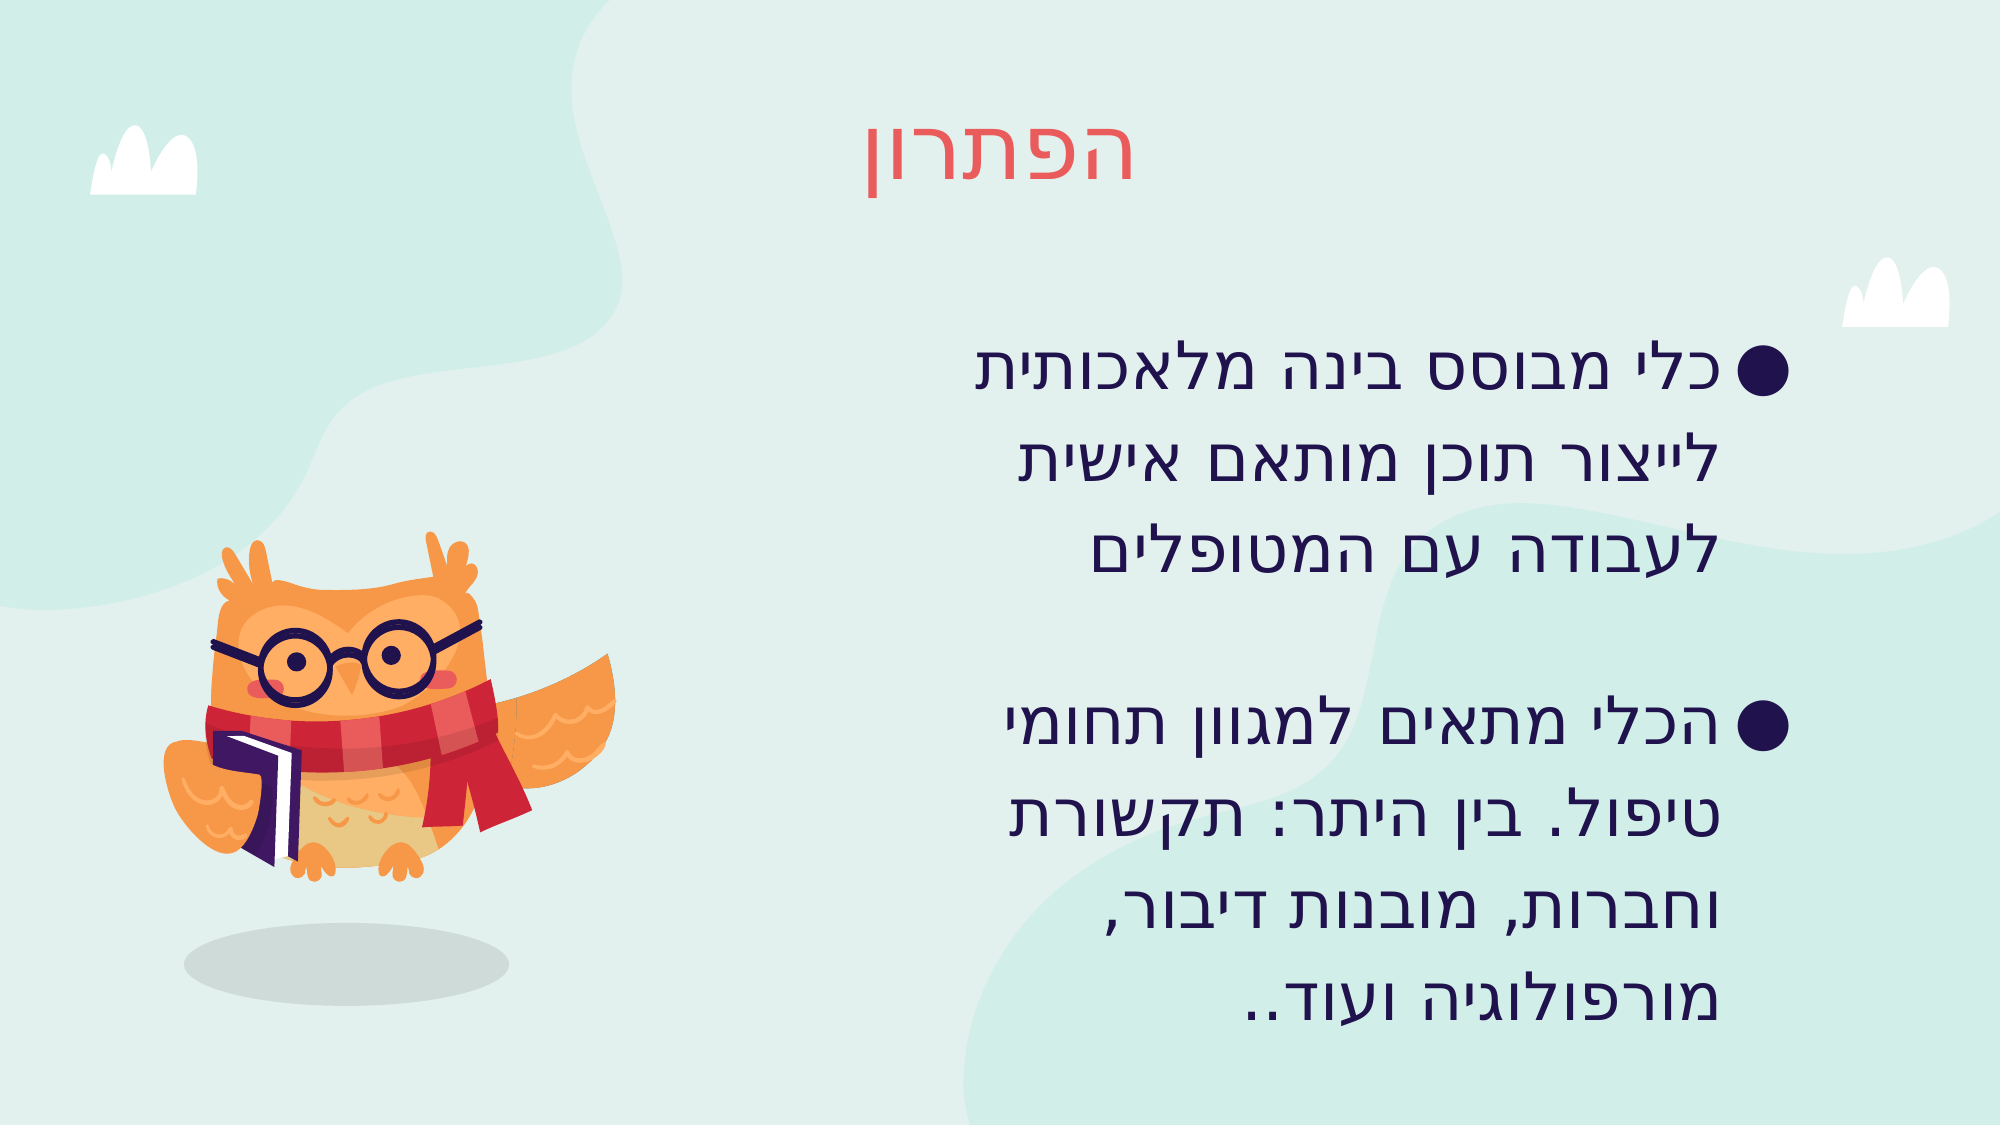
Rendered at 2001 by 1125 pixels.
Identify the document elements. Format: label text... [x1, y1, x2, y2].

list כלי מבוסס בינה מלאכותית לייצור תוכן מותאם אישית לעבודה עם המטופלים הכלי מתאים למגוון תחומי טיפול. בין היתר: תקשורת וחברות, מובנות דיבור, מורפולוגיה ועוד.. [856, 295, 1839, 1092]
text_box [155, 531, 621, 1007]
title הפתרון [157, 73, 1843, 199]
